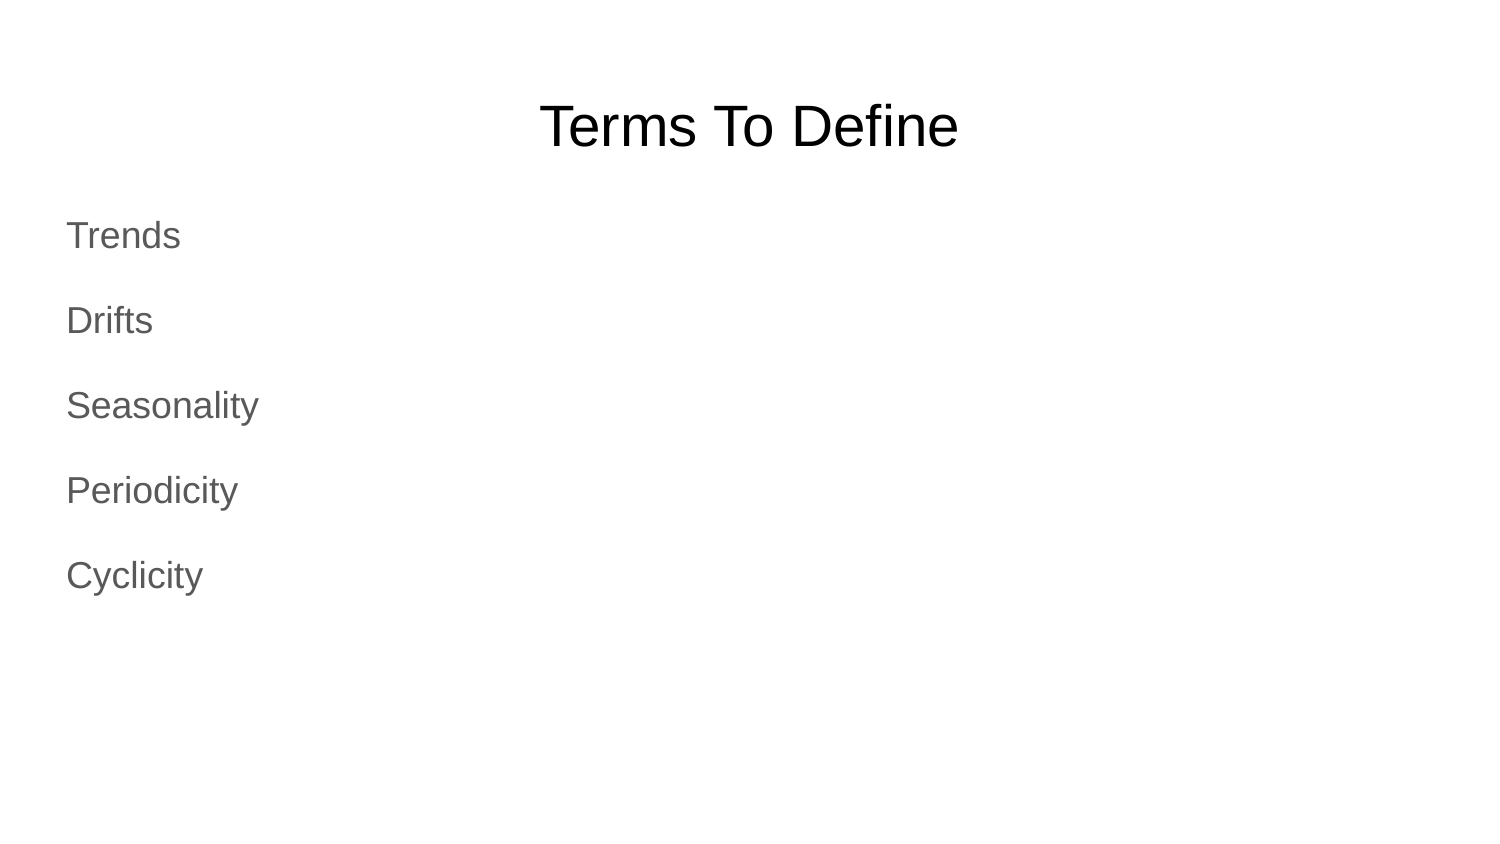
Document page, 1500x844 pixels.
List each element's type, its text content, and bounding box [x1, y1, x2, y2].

title Terms To Define [51, 72, 1449, 167]
list Trends Drifts Seasonality Periodicity Cyclicity [51, 189, 1449, 750]
